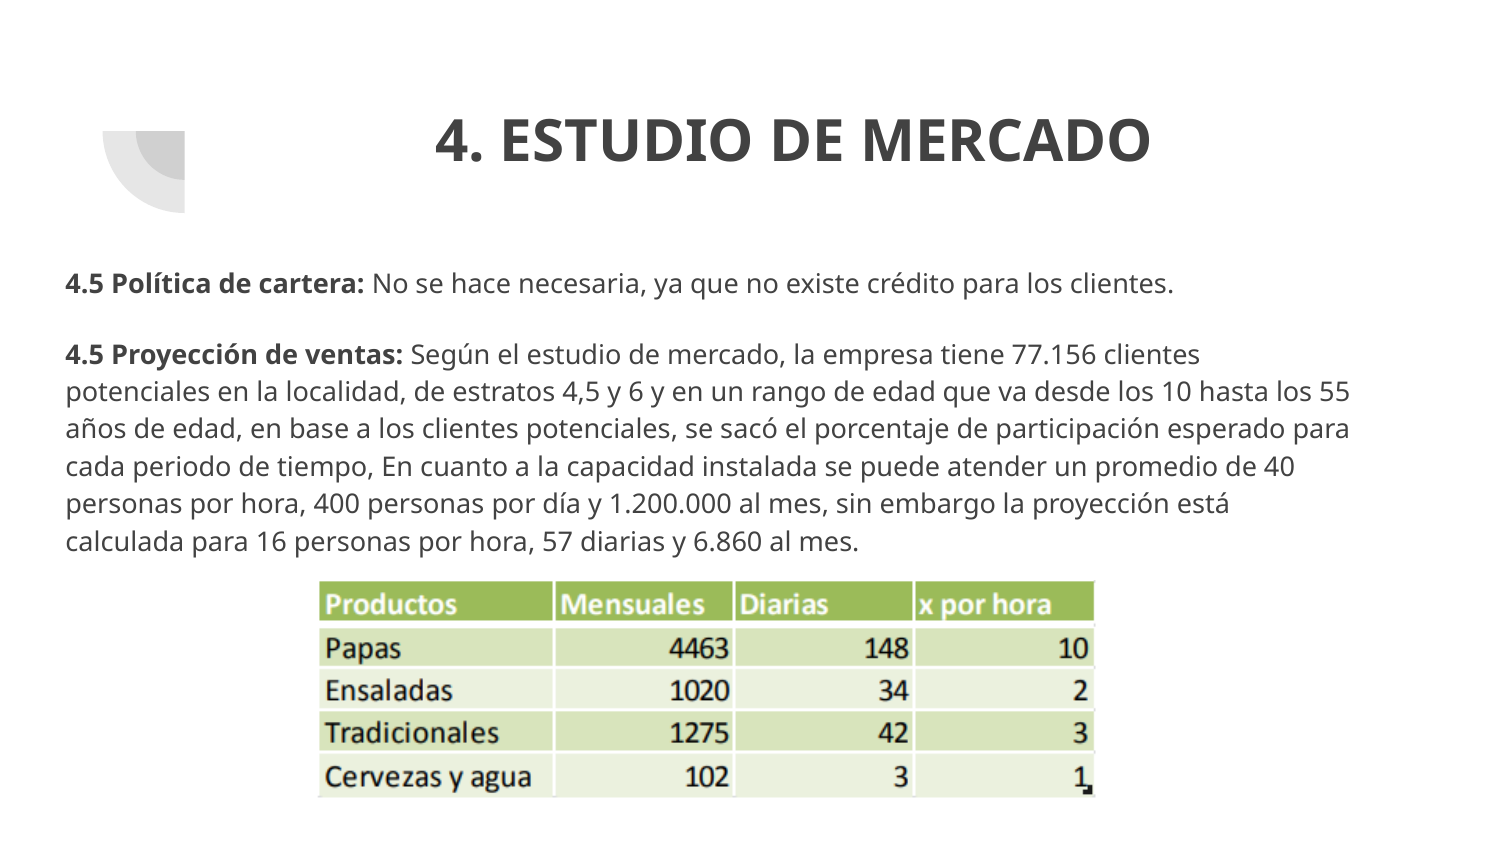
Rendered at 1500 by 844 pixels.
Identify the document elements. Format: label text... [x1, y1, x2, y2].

list 4.5 Política de cartera: No se hace necesaria, ya que no existe crédito para los clientes. 4.5 Proyección de ventas: Según el estudio de mercado, la empresa tiene 77.156 clientes potenciales en la localidad, de estratos 4,5 y 6 y en un rango de edad que va desde los 10 hasta los 55 años de edad, en base a los clientes potenciales, se sacó el porcentaje de participación esperado para cada periodo de tiempo, En cuanto a la capacidad instalada se puede atender un promedio de 40 personas por hora, 400 personas por día y 1.200.000 al mes, sin embargo la proyección está calculada para 16 personas por hora, 57 diarias y 6.860 al mes. [50, 246, 1368, 560]
title 4. ESTUDIO DE MERCADO [230, 88, 1357, 224]
picture [315, 579, 1103, 804]
